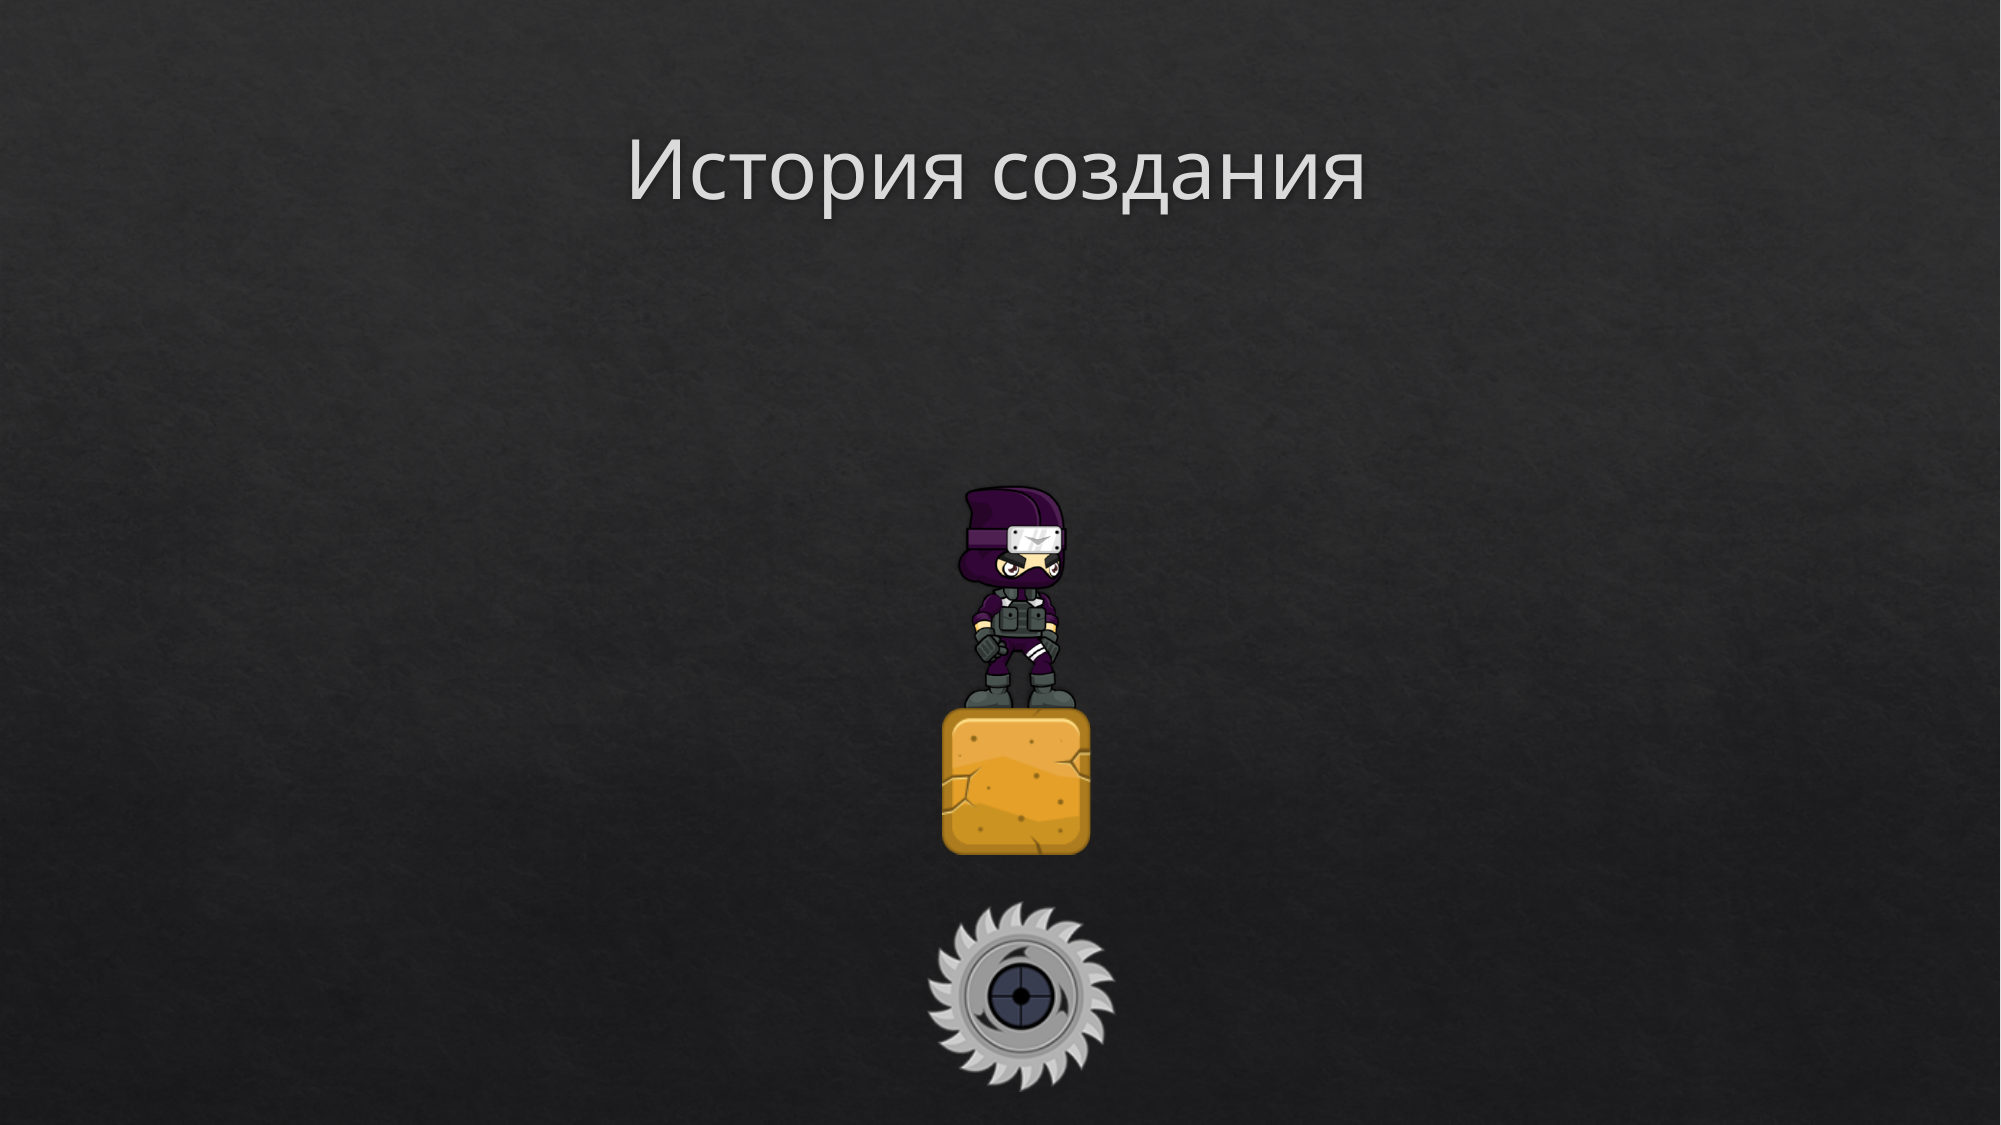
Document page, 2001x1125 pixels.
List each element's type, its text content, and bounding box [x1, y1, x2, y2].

picture [926, 901, 1116, 1092]
title История создания [147, 86, 1847, 247]
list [957, 485, 1076, 704]
picture [941, 707, 1092, 855]
